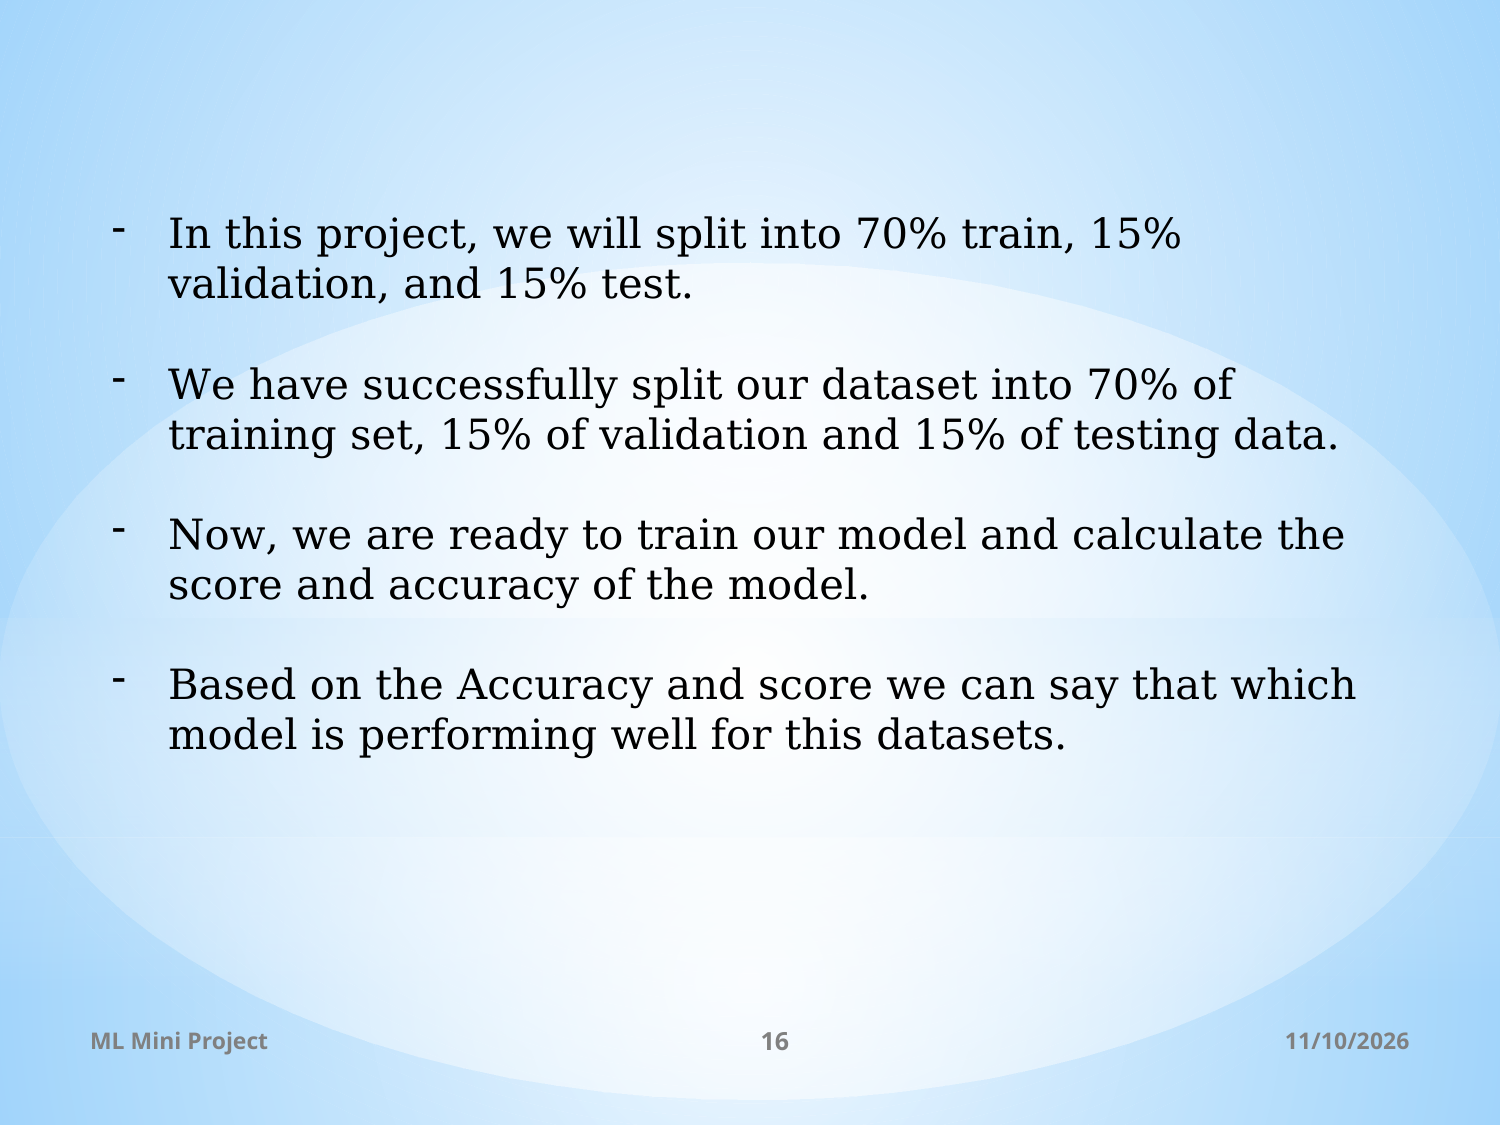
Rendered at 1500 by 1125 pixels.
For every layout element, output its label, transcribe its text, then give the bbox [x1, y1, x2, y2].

footer ML Mini Project [75, 1012, 625, 1073]
text_box In this project, we will split into 70% train, 15% validation, and 15% test. We have successfully split our dataset into 70% of training set, 15% of validation and 15% of testing data. Now, we are ready to train our model and calculate the score and accuracy of the model. Based on the Accuracy and score we can say that which model is performing well for this datasets. [97, 199, 1398, 815]
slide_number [1012, 1012, 1425, 1073]
slide_number 16 [625, 1012, 925, 1073]
